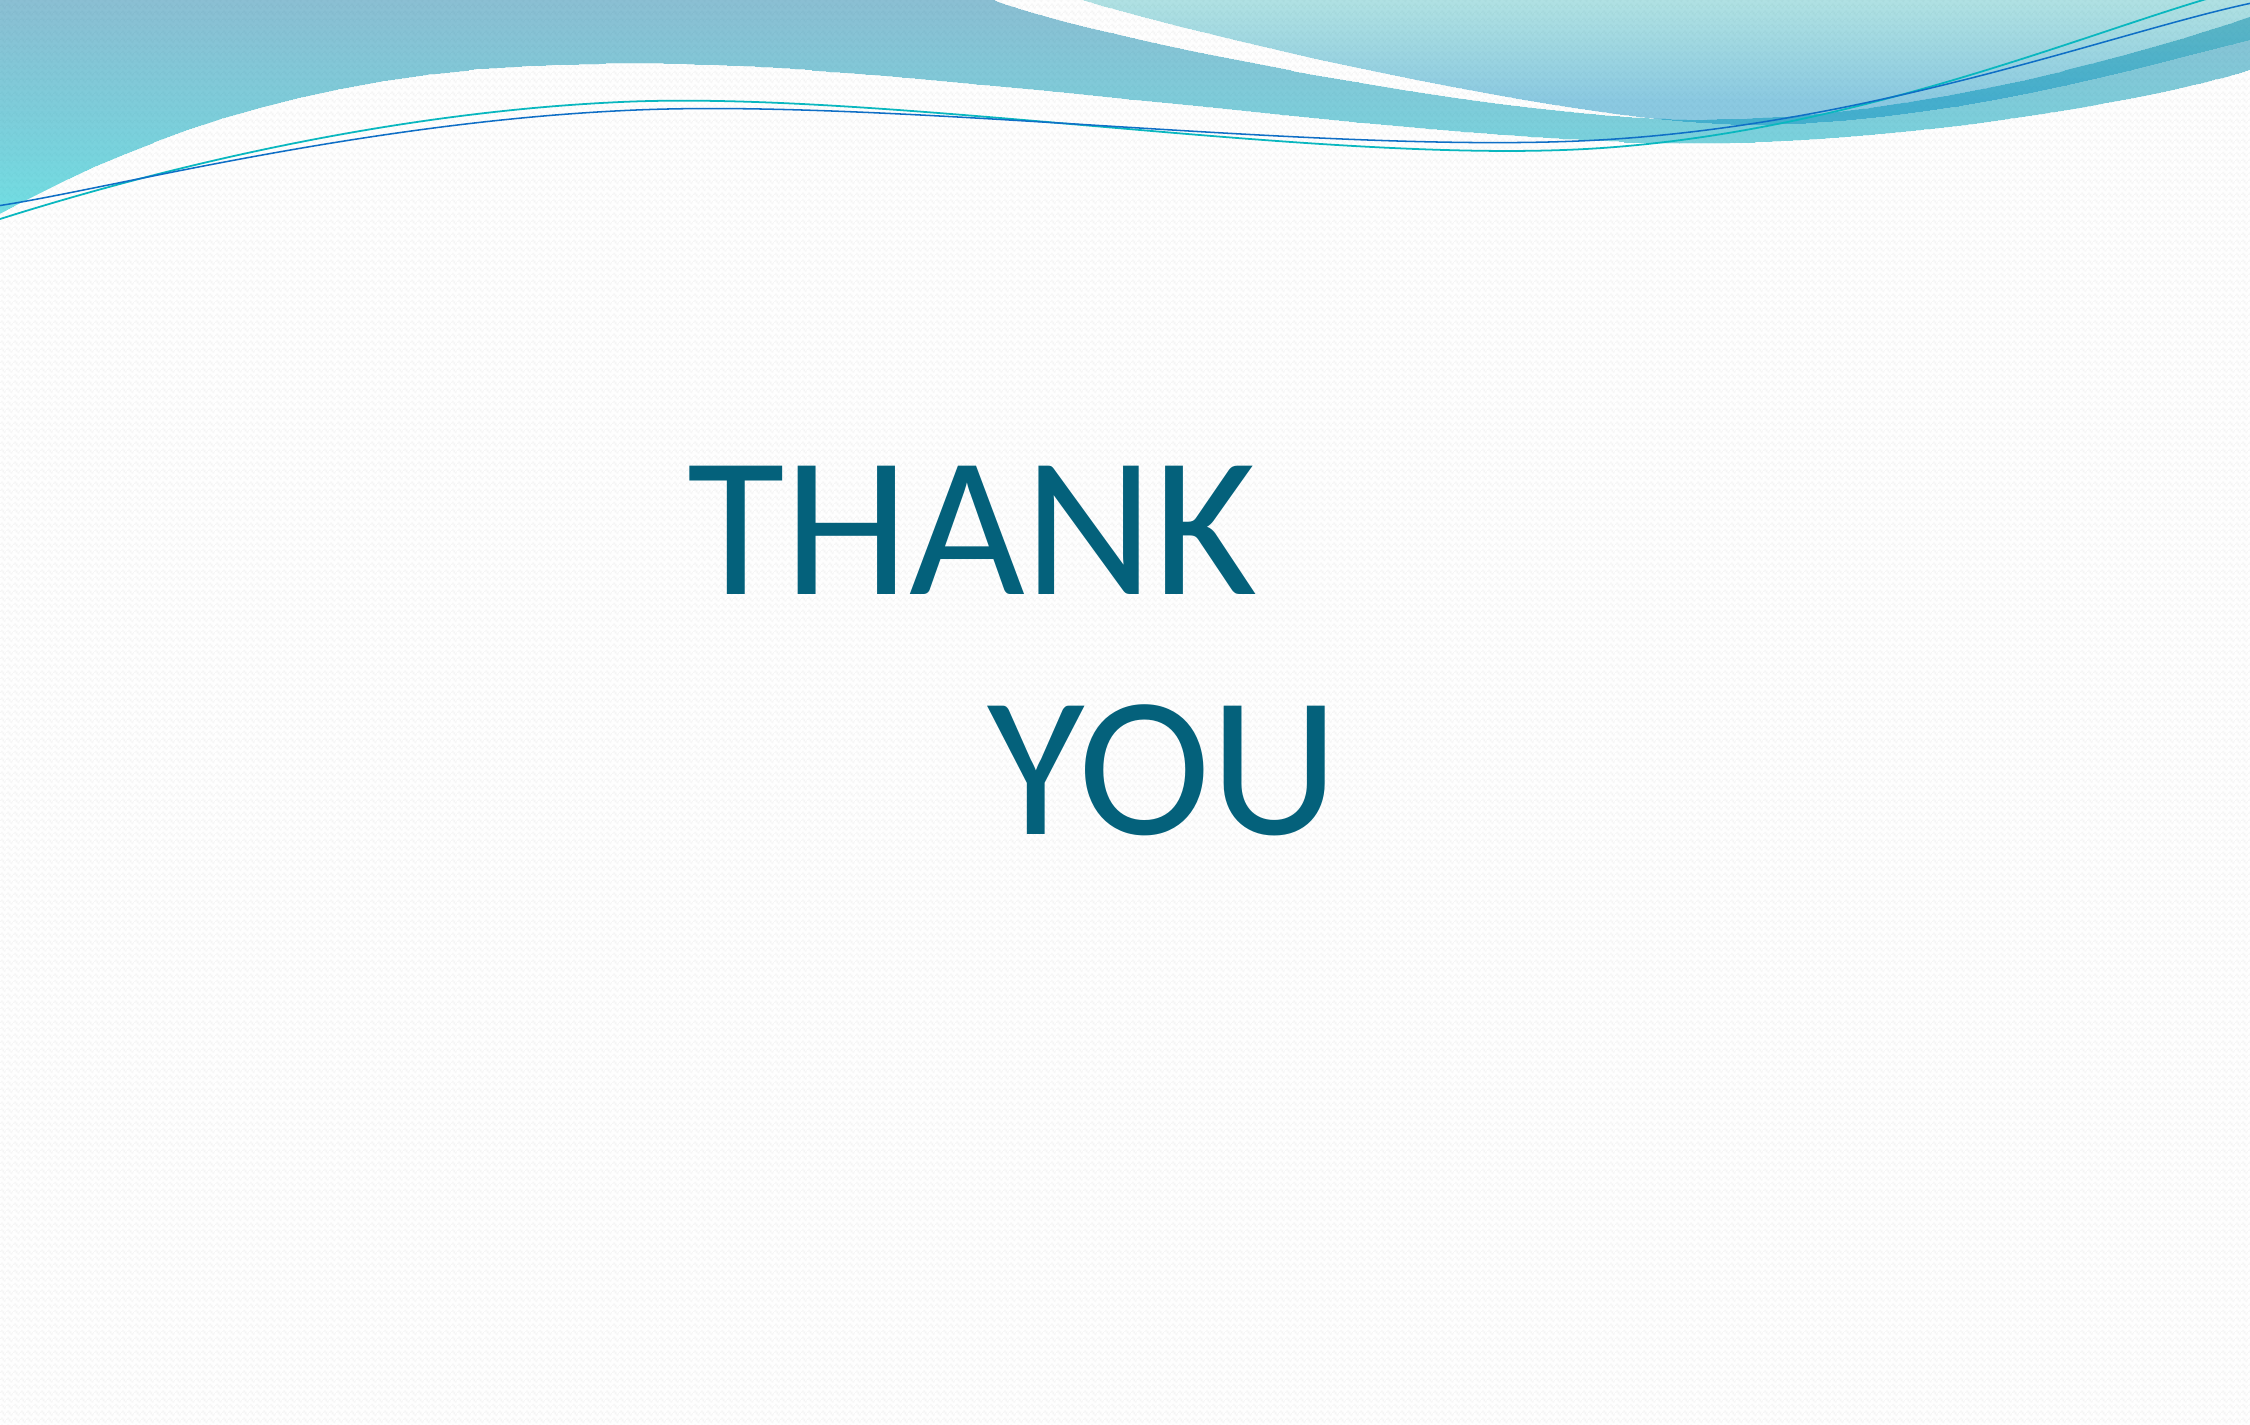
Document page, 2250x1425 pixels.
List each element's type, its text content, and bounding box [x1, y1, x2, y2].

title THANK YOU [687, 146, 2250, 875]
